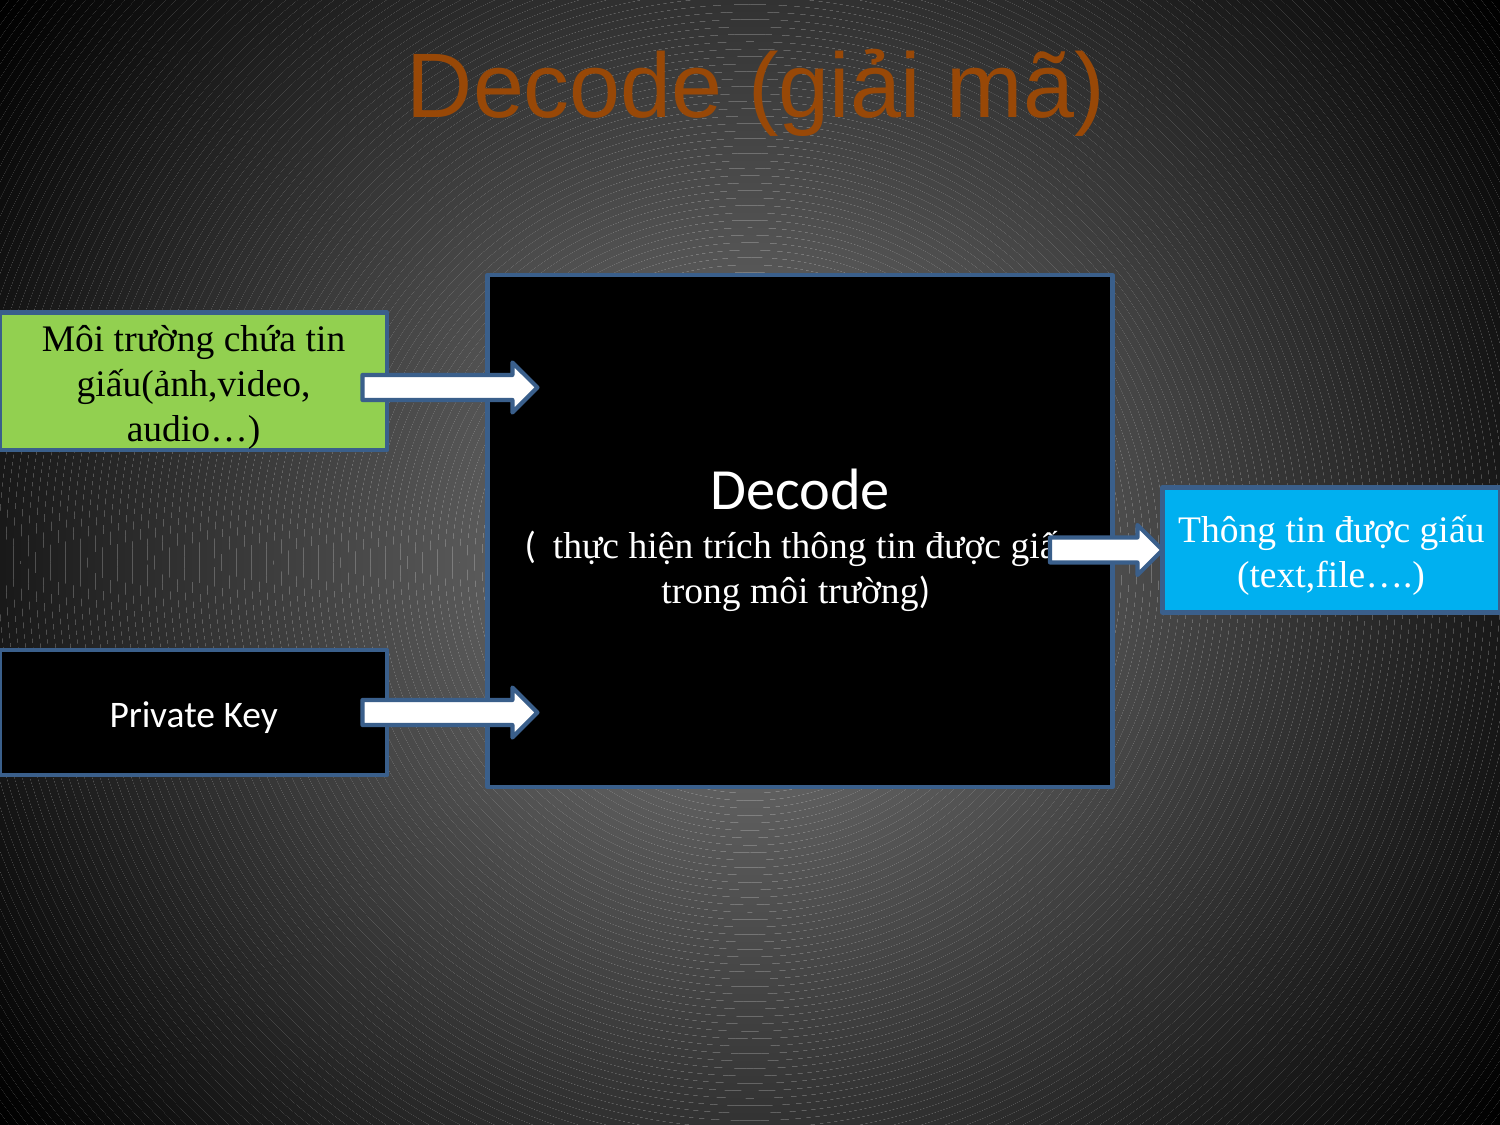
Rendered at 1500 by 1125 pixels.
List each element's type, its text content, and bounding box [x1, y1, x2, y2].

text_box Private Key [0, 648, 389, 777]
title Decode (giải mã) [50, 0, 1463, 161]
text_box [1047, 523, 1160, 577]
text_box [360, 360, 540, 415]
text_box [360, 685, 540, 740]
text_box Thông tin được giấu (text,file….) [1160, 485, 1500, 615]
text_box Decode ( thực hiện trích thông tin được giấu trong môi trường) [485, 273, 1115, 789]
text_box Môi trường chứa tin giấu(ảnh,video, audio…) [0, 310, 389, 452]
